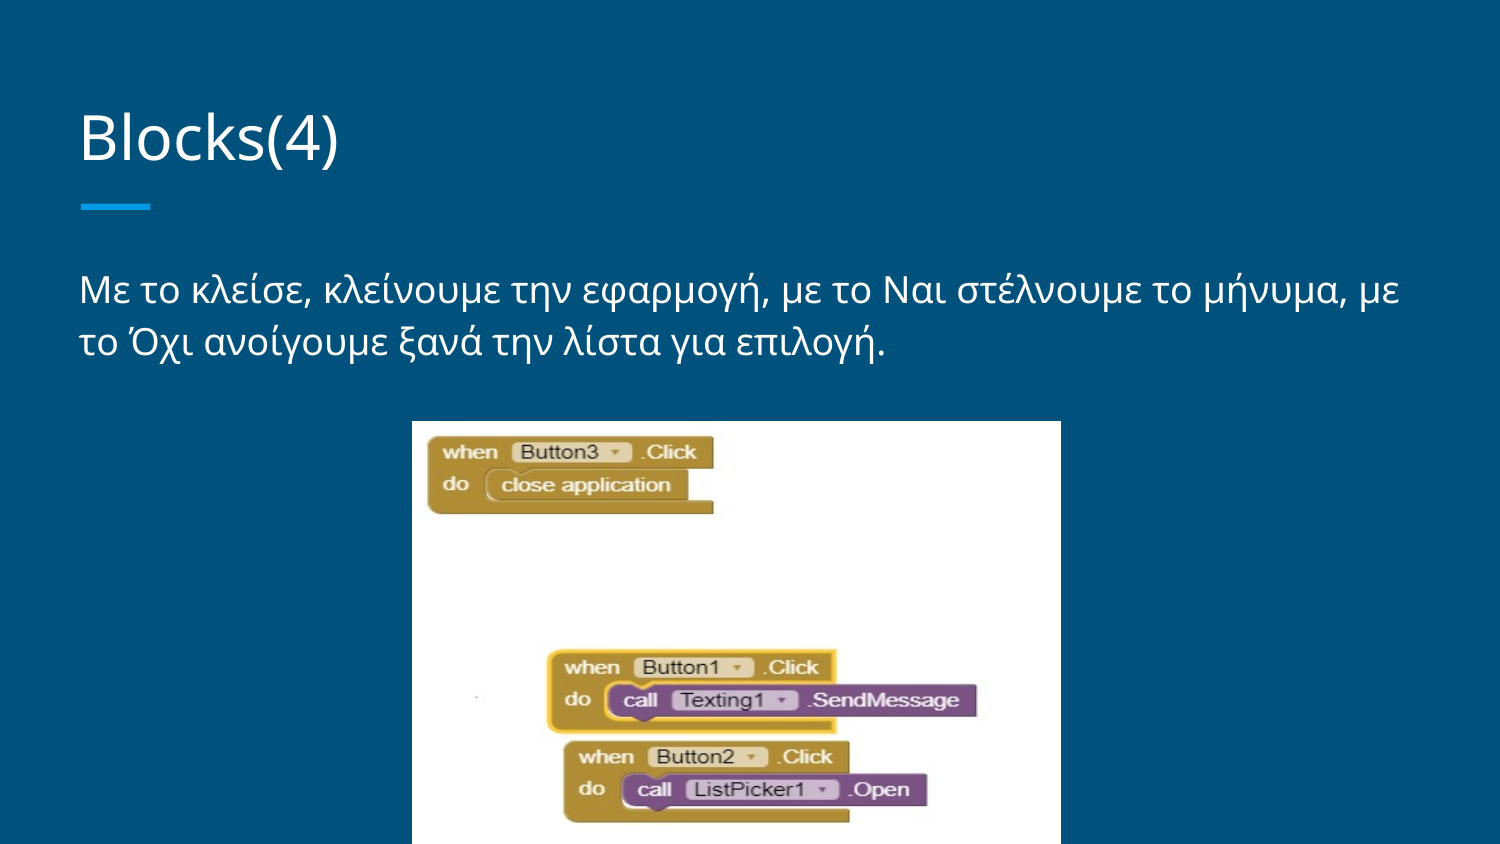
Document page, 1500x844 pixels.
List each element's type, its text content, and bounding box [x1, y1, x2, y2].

text_box Blocks(4) [63, 75, 1437, 188]
text_box Με το κλείσε, κλείνουμε την εφαρμογή, με το Ναι στέλνουμε το μήνυμα, με το Όχι ανοίγουμε ξανά την λίστα για επιλογή. [63, 244, 1437, 750]
picture [413, 422, 1060, 844]
